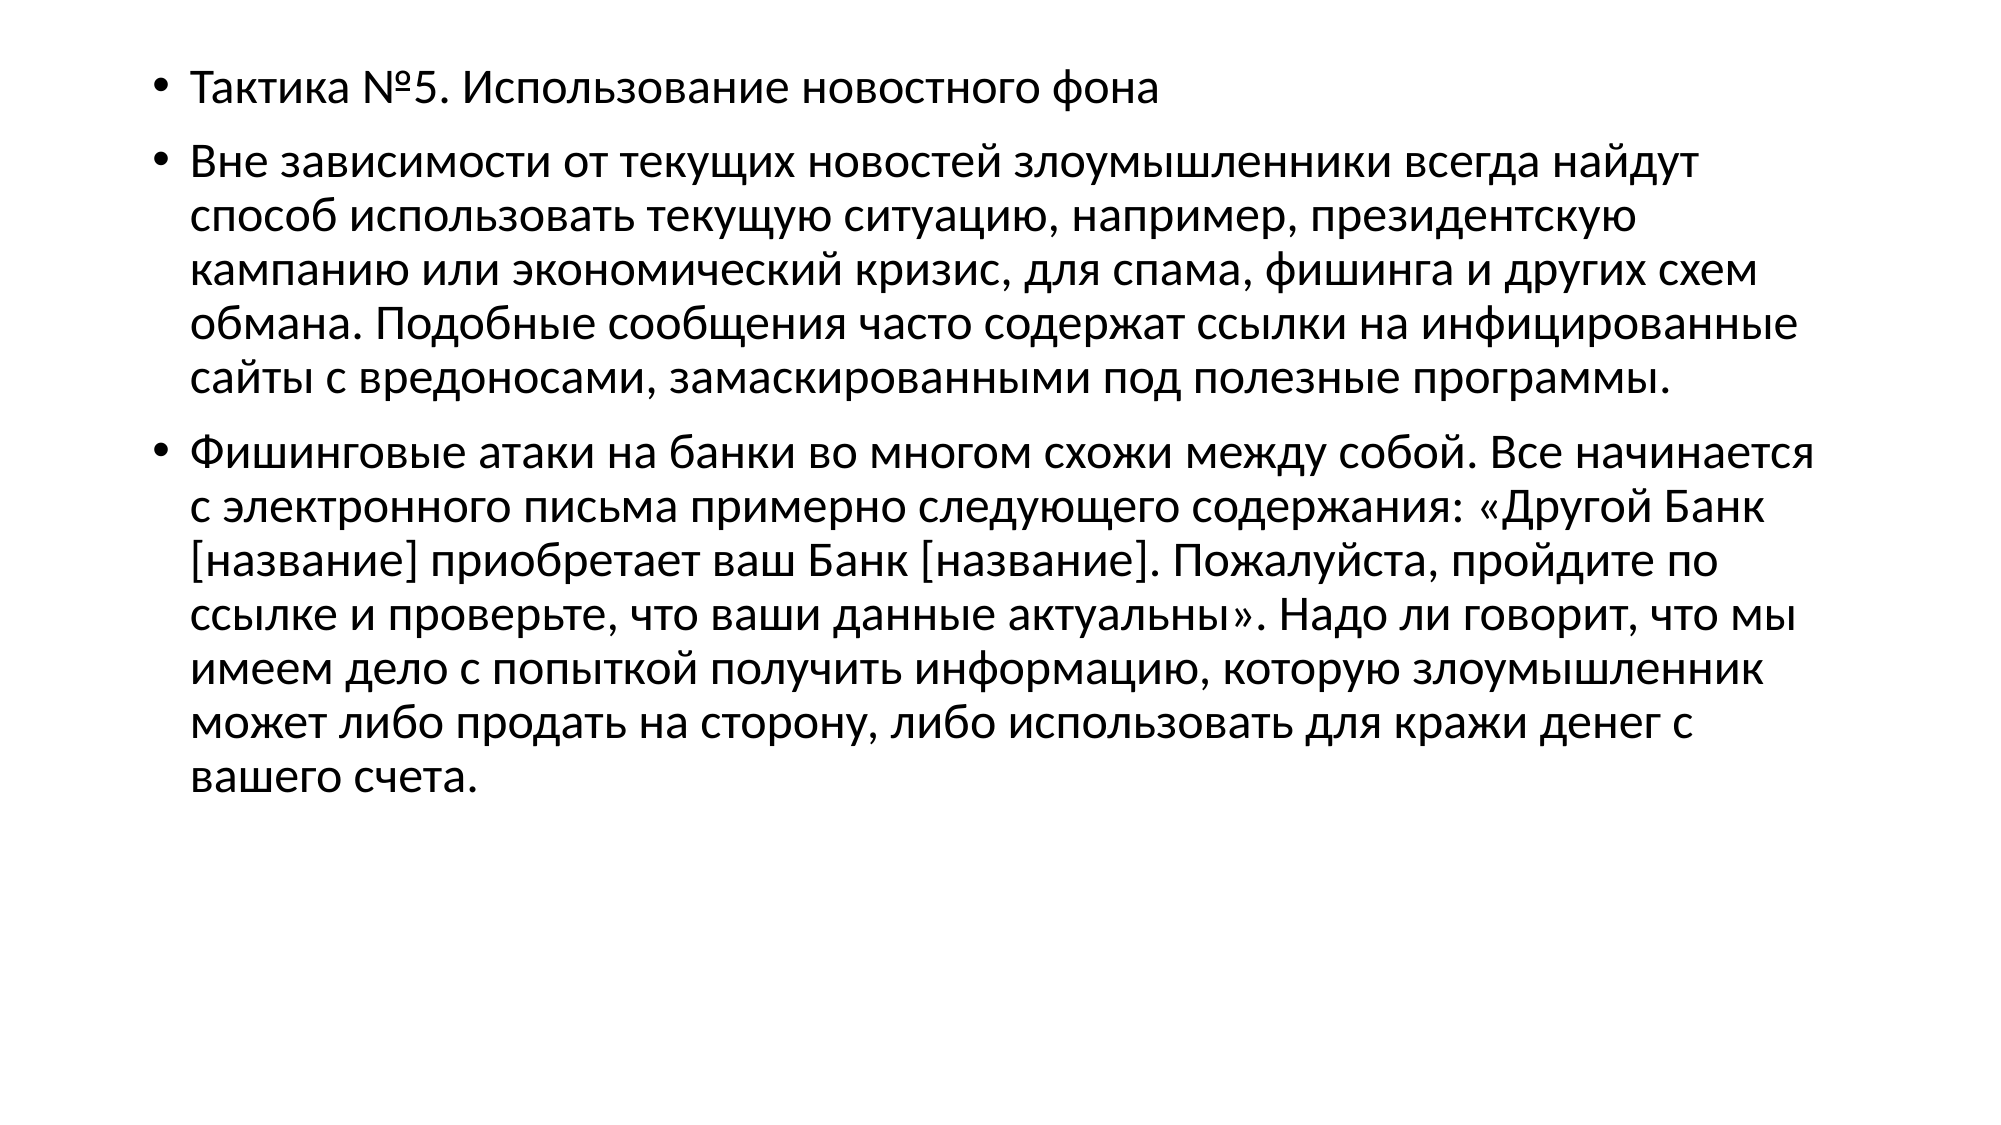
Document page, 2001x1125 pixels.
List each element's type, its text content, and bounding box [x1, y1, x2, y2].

list ﻿Тактика №5. Использование новостного фона Вне зависимости от текущих новостей злоумышленники всегда найдут способ использовать текущую ситуацию, например, президентскую кампанию или экономический кризис, для спама, фишинга и других схем обмана. Подобные сообщения часто содержат ссылки на инфицированные сайты с вредоносами, замаскированными под полезные программы. Фишинговые атаки на банки во многом схожи между собой. Все начинается с электронного письма примерно следующего содержания: «Другой Банк [название] приобретает ваш Банк [название]. Пожалуйста, пройдите по ссылке и проверьте, что ваши данные актуальны». Надо ли говорит, что мы имеем дело с попыткой получить информацию, которую злоумышленник может либо продать на сторону, либо использовать для кражи денег с вашего счета. [137, 52, 1863, 1014]
